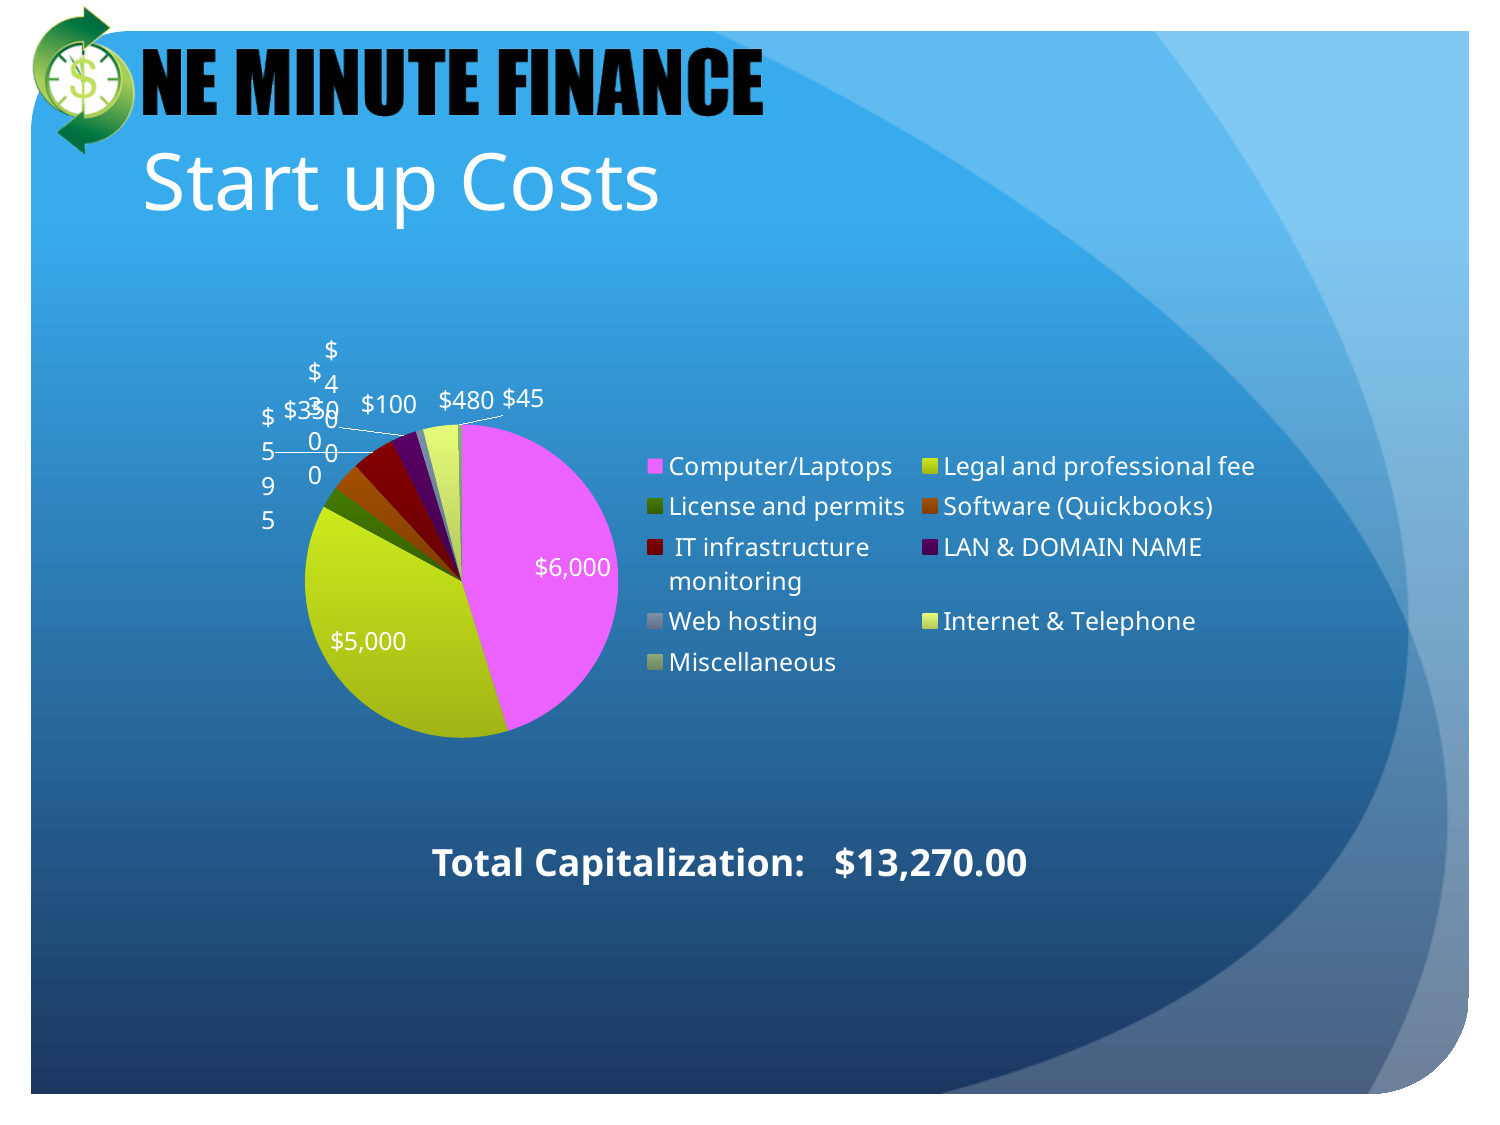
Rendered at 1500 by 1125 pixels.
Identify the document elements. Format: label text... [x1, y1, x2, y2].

chart [219, 265, 1277, 863]
title Start up Costs [127, 62, 1372, 234]
picture [24, 0, 1473, 1094]
text_box Total Capitalization: $13,270.00 [416, 863, 1044, 892]
